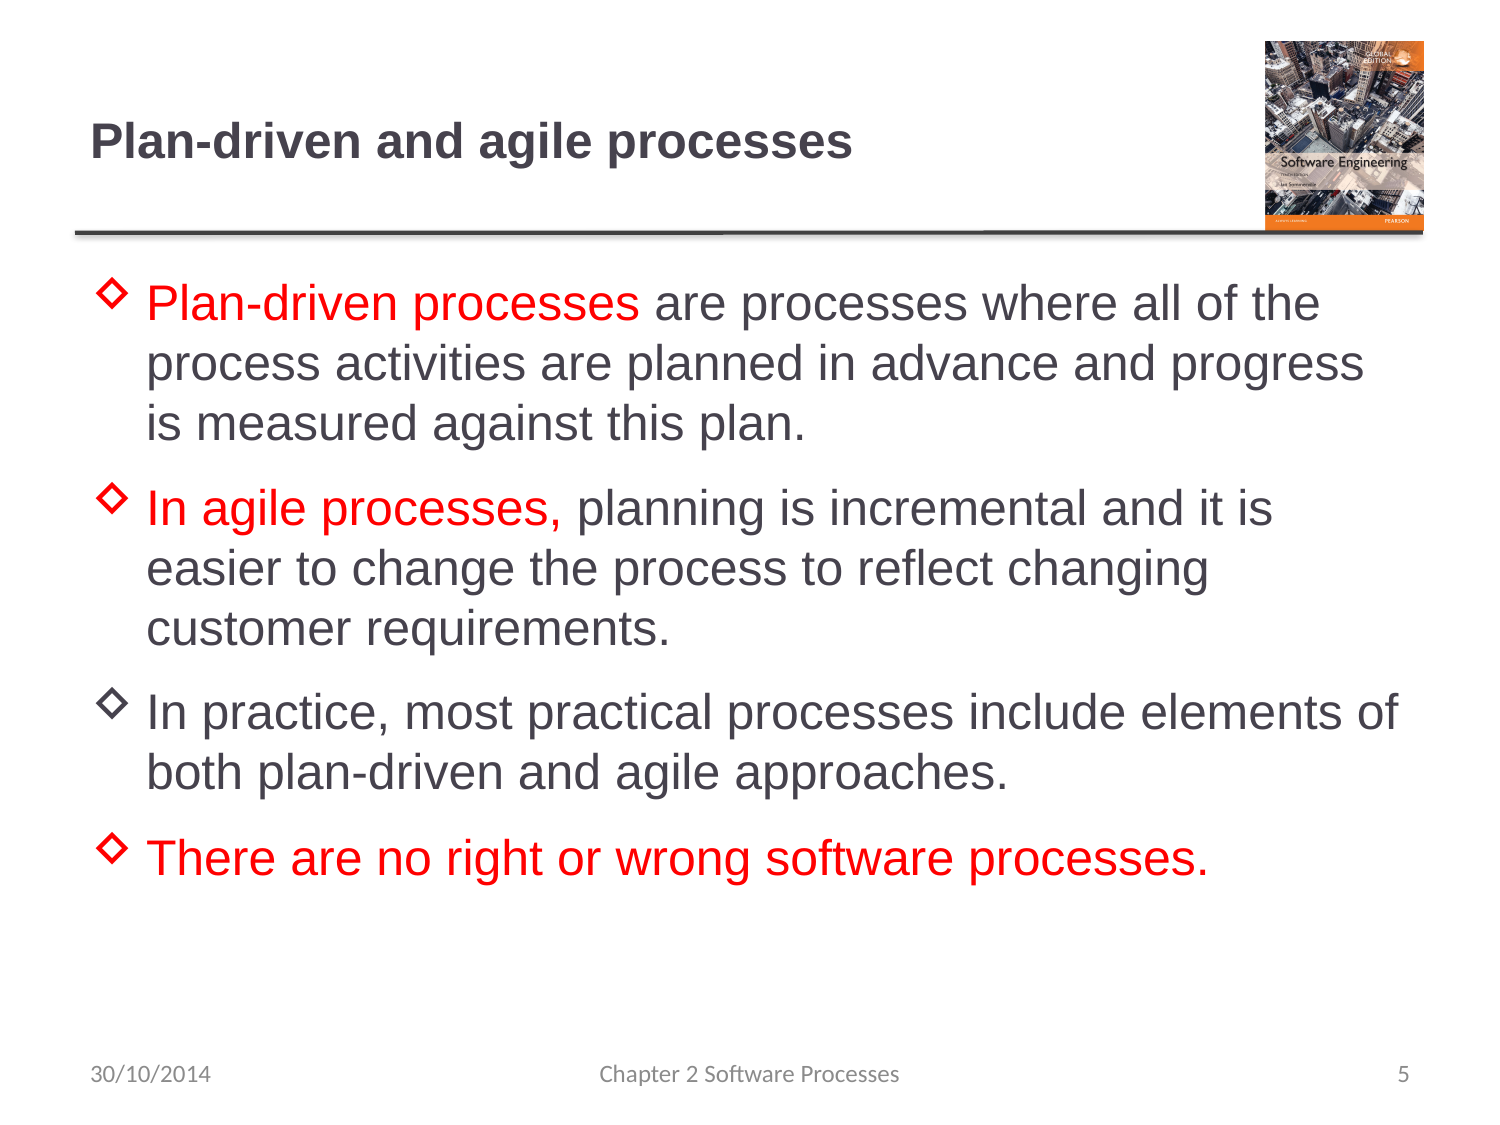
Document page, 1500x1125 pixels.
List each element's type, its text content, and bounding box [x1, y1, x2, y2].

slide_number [75, 1042, 425, 1103]
title Plan-driven and agile processes [74, 44, 1272, 233]
list Plan-driven processes are processes where all of the process activities are planned in advance and progress is measured against this plan. In agile processes, planning is incremental and it is easier to change the process to reflect changing customer requirements. In practice, most practical processes include elements of both plan-driven and agile approaches. There are no right or wrong software processes. [75, 262, 1425, 1005]
footer Chapter 2 Software Processes [512, 1042, 988, 1103]
picture [1265, 41, 1424, 231]
slide_number 5 [1074, 1042, 1425, 1103]
